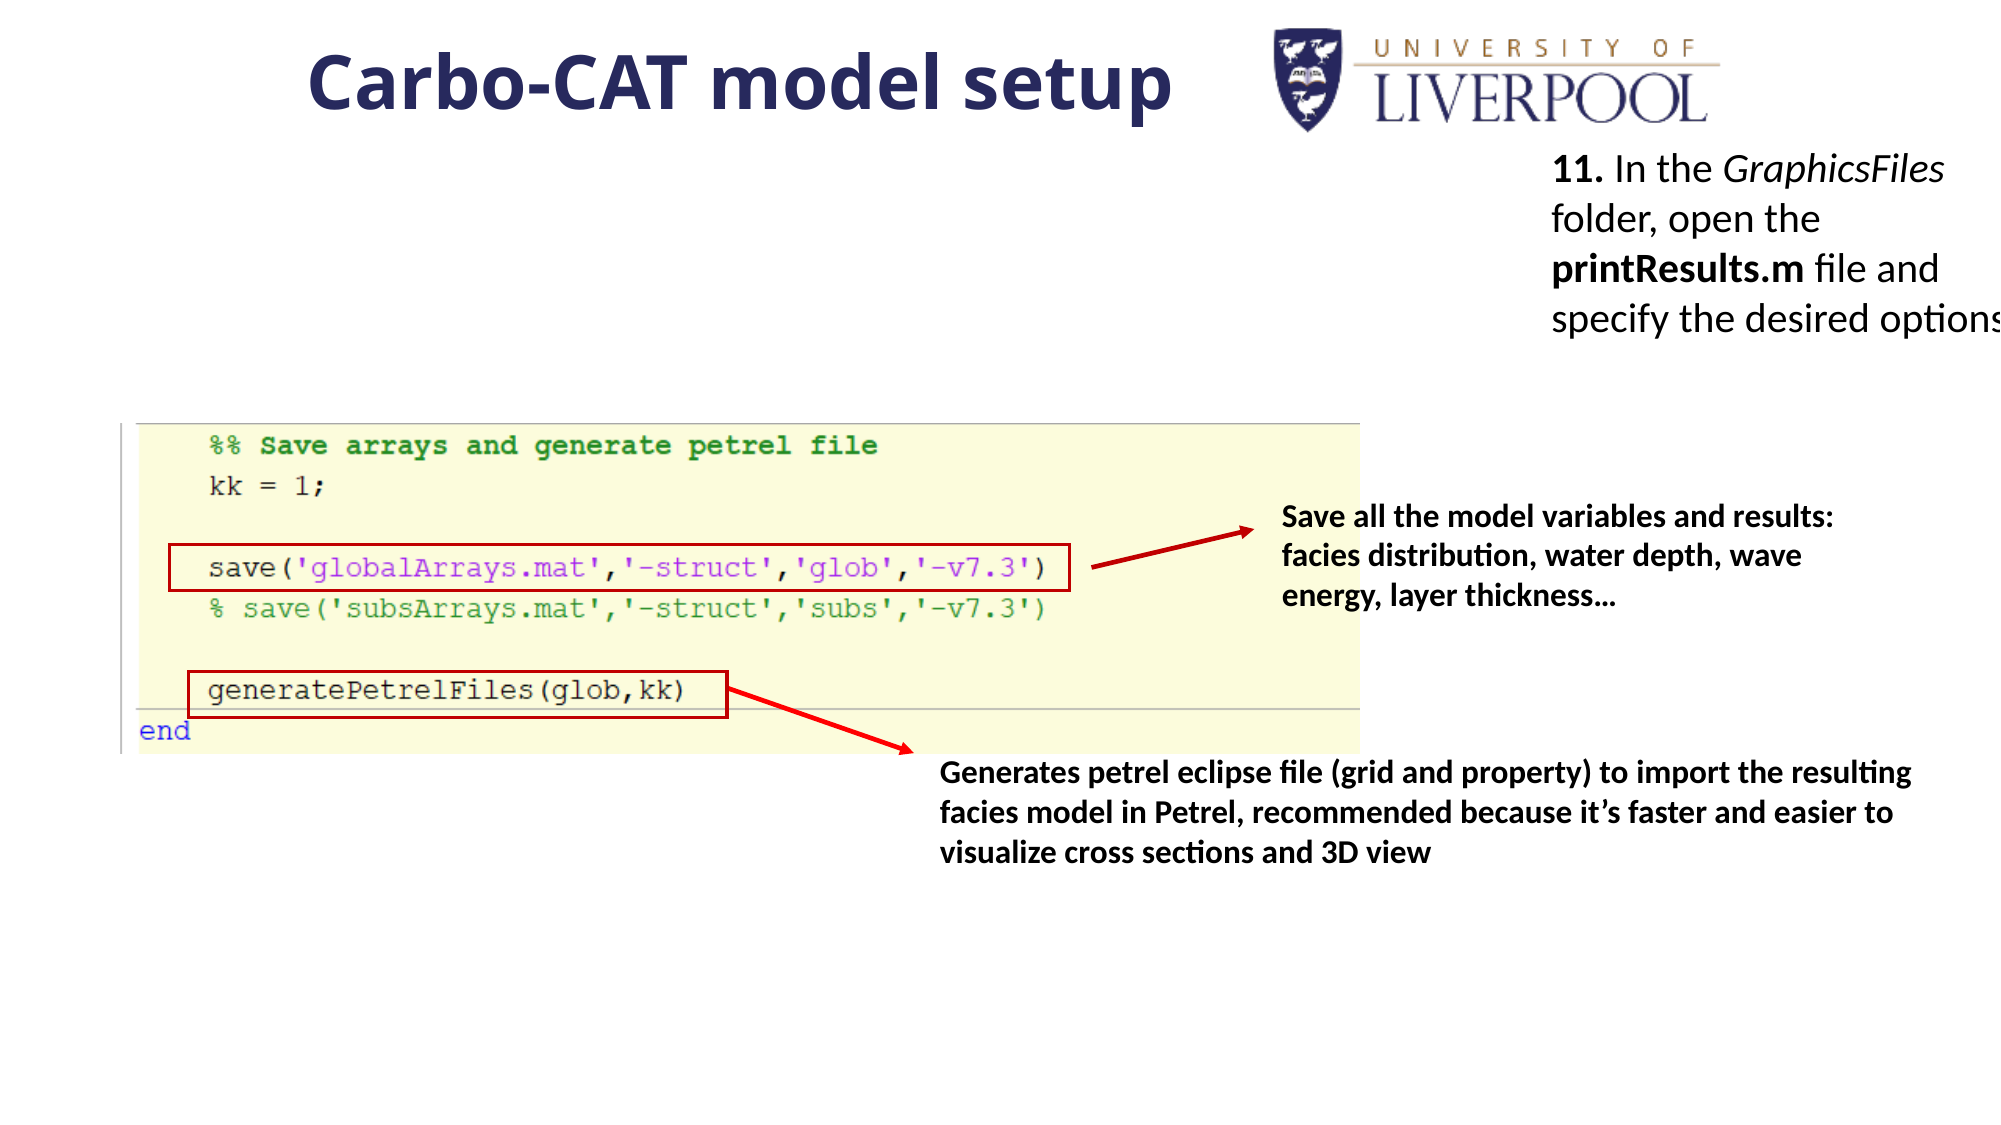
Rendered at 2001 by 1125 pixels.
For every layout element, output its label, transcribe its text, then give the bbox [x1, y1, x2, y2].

picture [1254, 5, 1750, 156]
text_box Save all the model variables and results: facies distribution, water depth, wave energy, layer thickness… [1360, 486, 1924, 621]
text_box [1091, 528, 1255, 568]
picture [94, 423, 1360, 754]
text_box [727, 688, 915, 754]
text_box 11. In the GraphicsFiles folder, open the printResults.m file and specify the desired options [1536, 133, 2000, 399]
text_box Carbo-CAT model setup [291, 37, 1246, 187]
text_box Generates petrel eclipse file (grid and property) to import the resulting facies model in Petrel, recommended because it’s faster and easier to visualize cross sections and 3D view [925, 743, 1945, 878]
